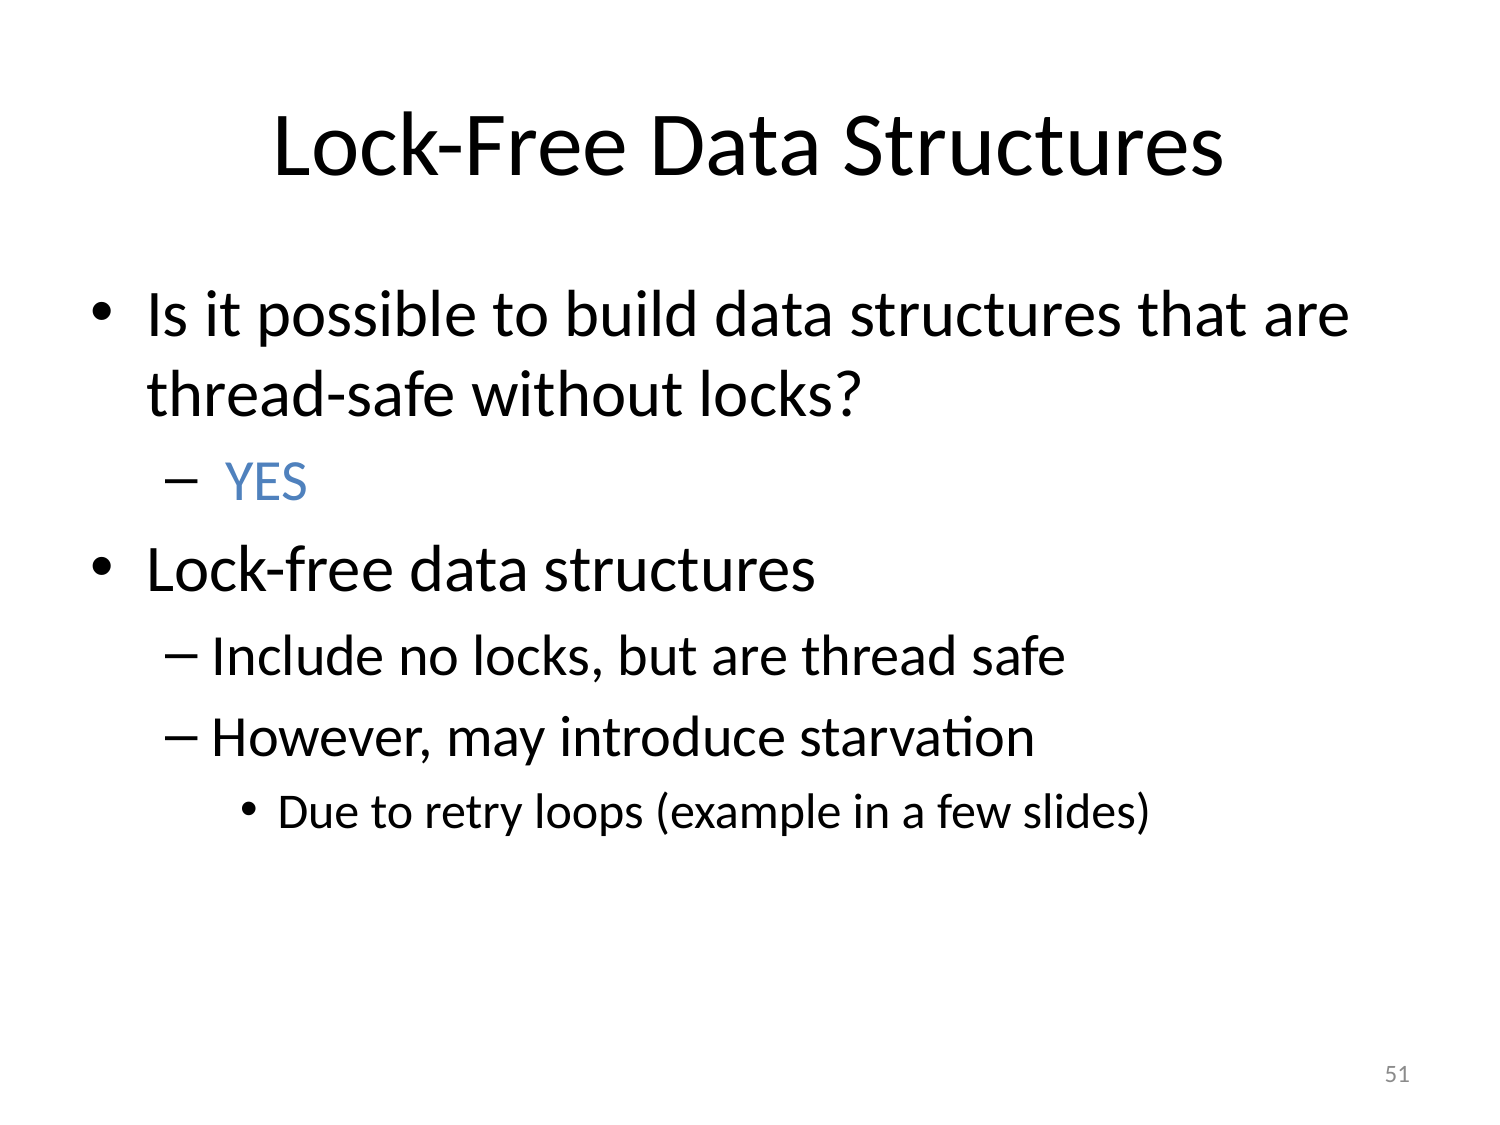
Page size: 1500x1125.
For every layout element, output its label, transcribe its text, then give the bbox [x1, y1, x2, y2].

list Is it possible to build data structures that are thread-safe without locks? YES Lock-free data structures Include no locks, but are thread safe However, may introduce starvation Due to retry loops (example in a few slides) [75, 262, 1425, 1005]
slide_number 51 [1074, 1042, 1425, 1103]
title Lock-Free Data Structures [75, 45, 1425, 233]
